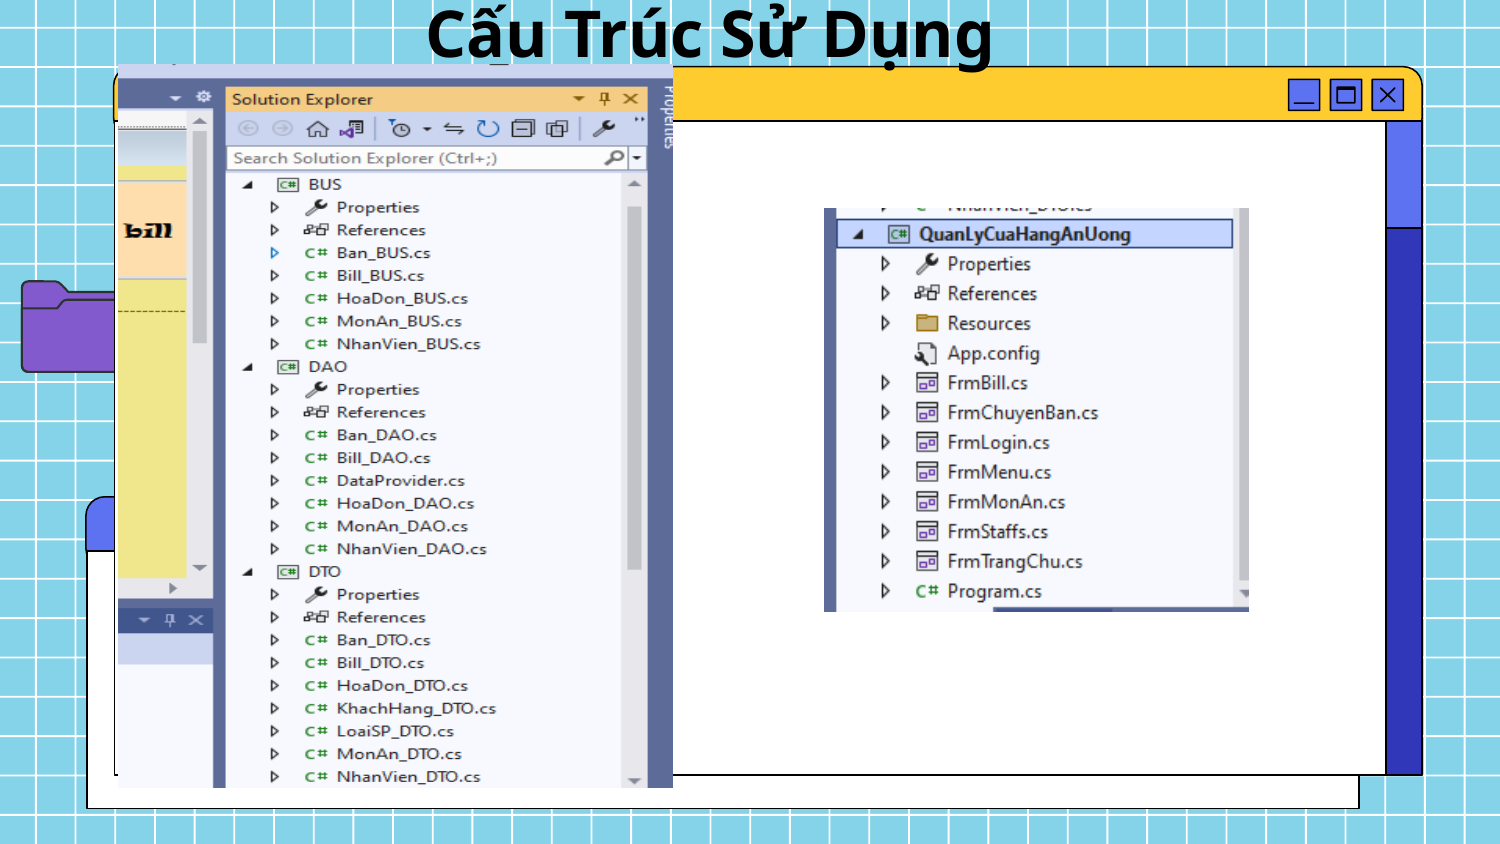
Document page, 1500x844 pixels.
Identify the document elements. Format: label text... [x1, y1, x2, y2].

picture [824, 208, 1249, 612]
title Cấu Trúc Sử Dụng [78, 0, 1343, 78]
picture [117, 63, 674, 788]
